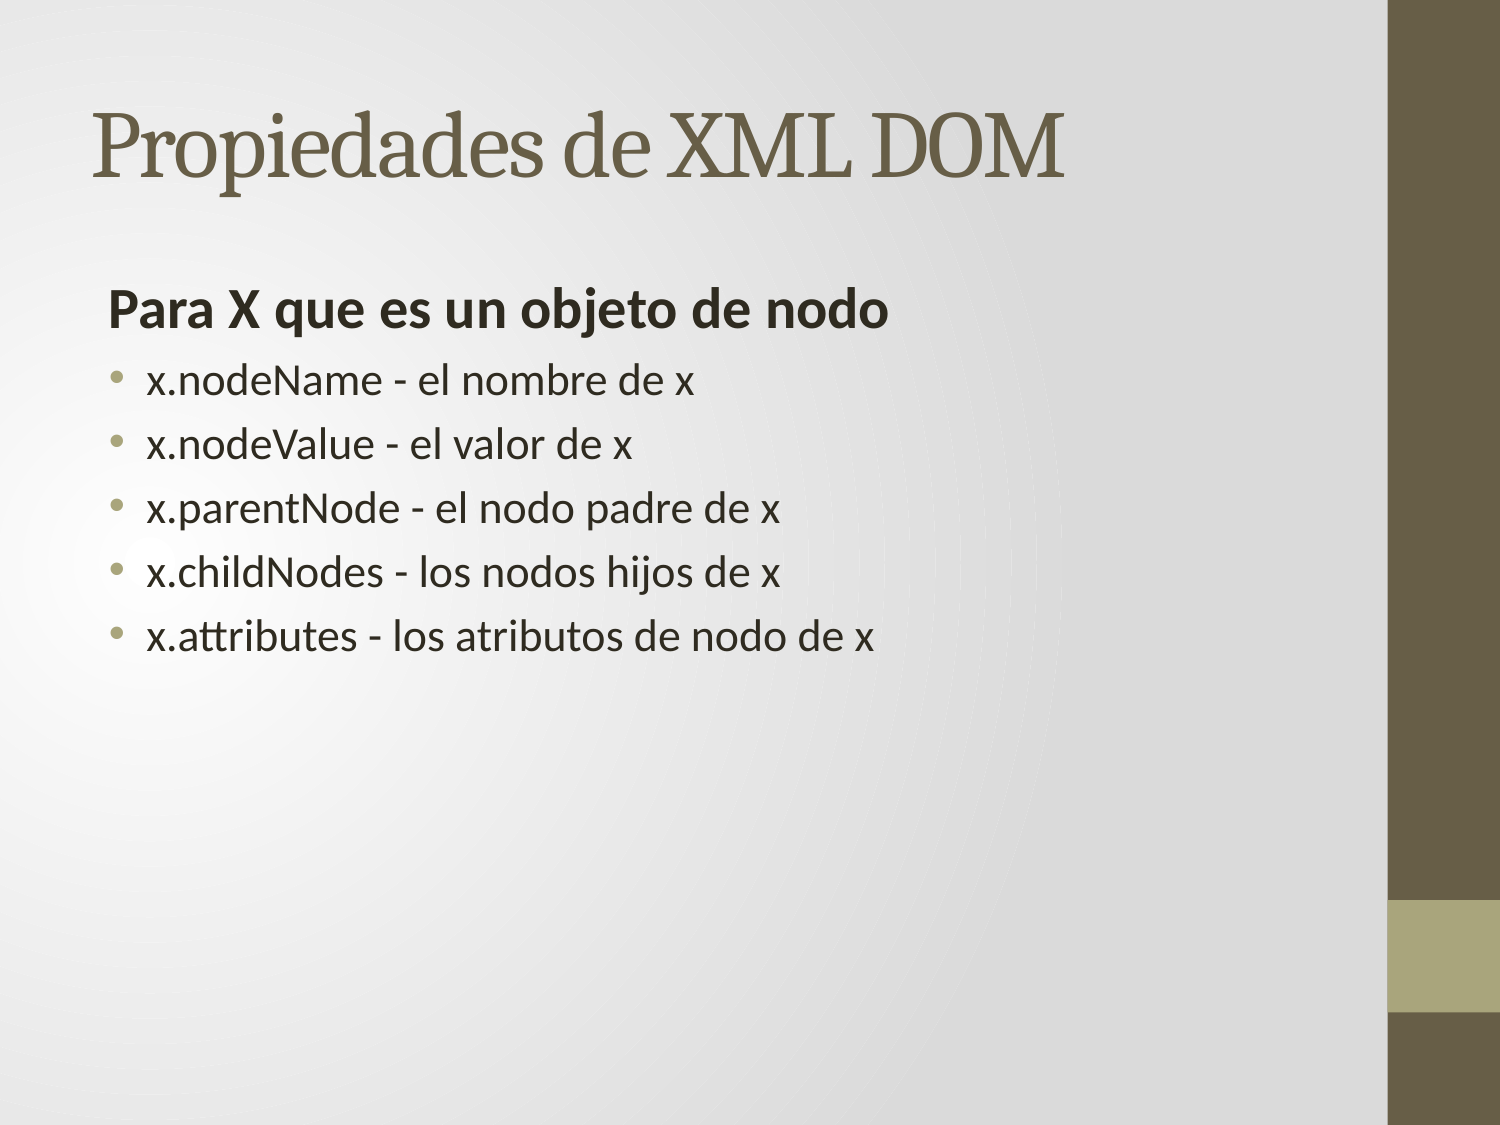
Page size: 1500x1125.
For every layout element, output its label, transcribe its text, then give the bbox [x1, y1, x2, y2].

title Propiedades de XML DOM [75, 45, 1325, 233]
list Para X que es un objeto de nodo x.nodeName - el nombre de x x.nodeValue - el valor de x x.parentNode - el nodo padre de x x.childNodes - los nodos hijos de x x.attributes - los atributos de nodo de x [75, 262, 1325, 1050]
